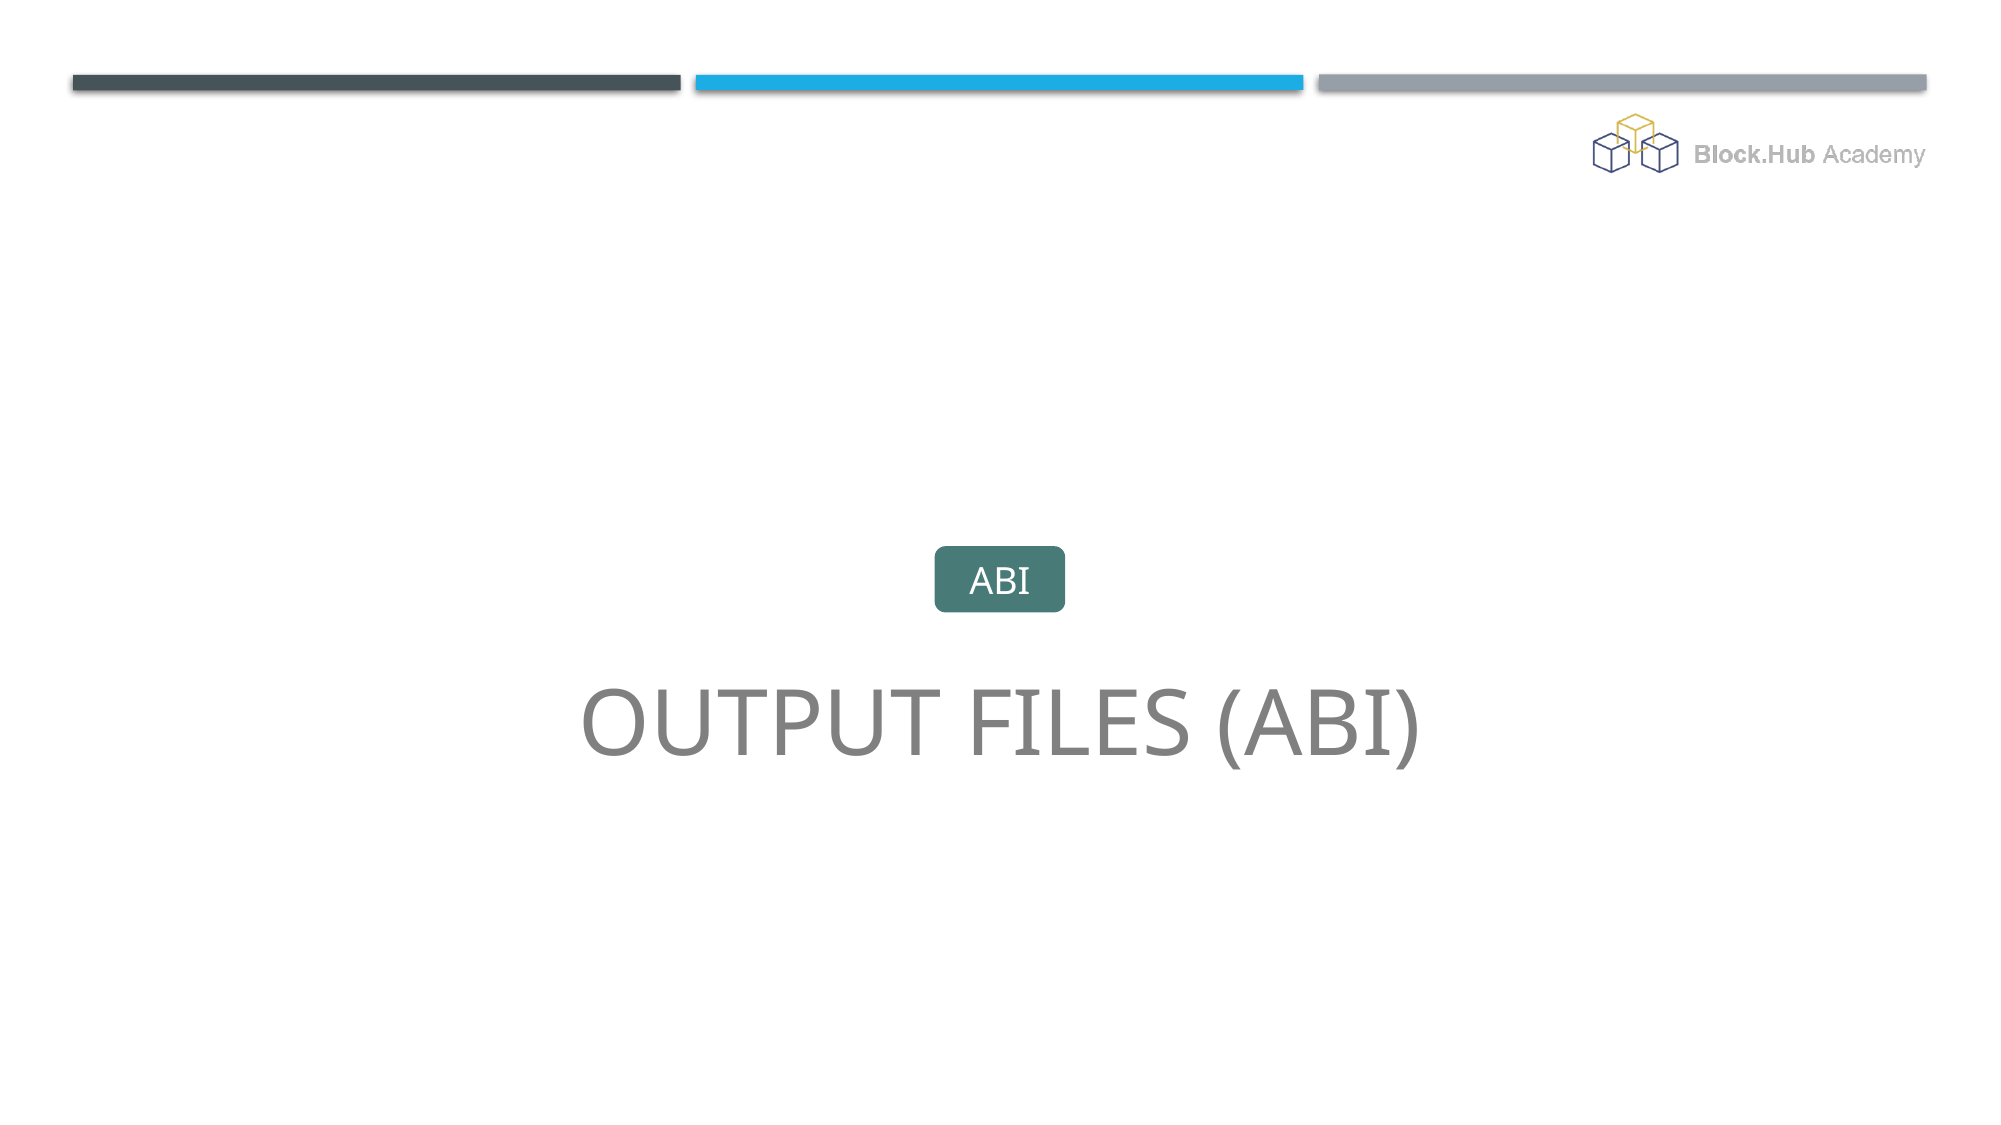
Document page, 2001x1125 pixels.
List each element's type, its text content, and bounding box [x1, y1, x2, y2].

picture [1570, 81, 1975, 213]
text_box ABI [932, 544, 1068, 615]
title Output Files (ABI) [363, 651, 1637, 782]
